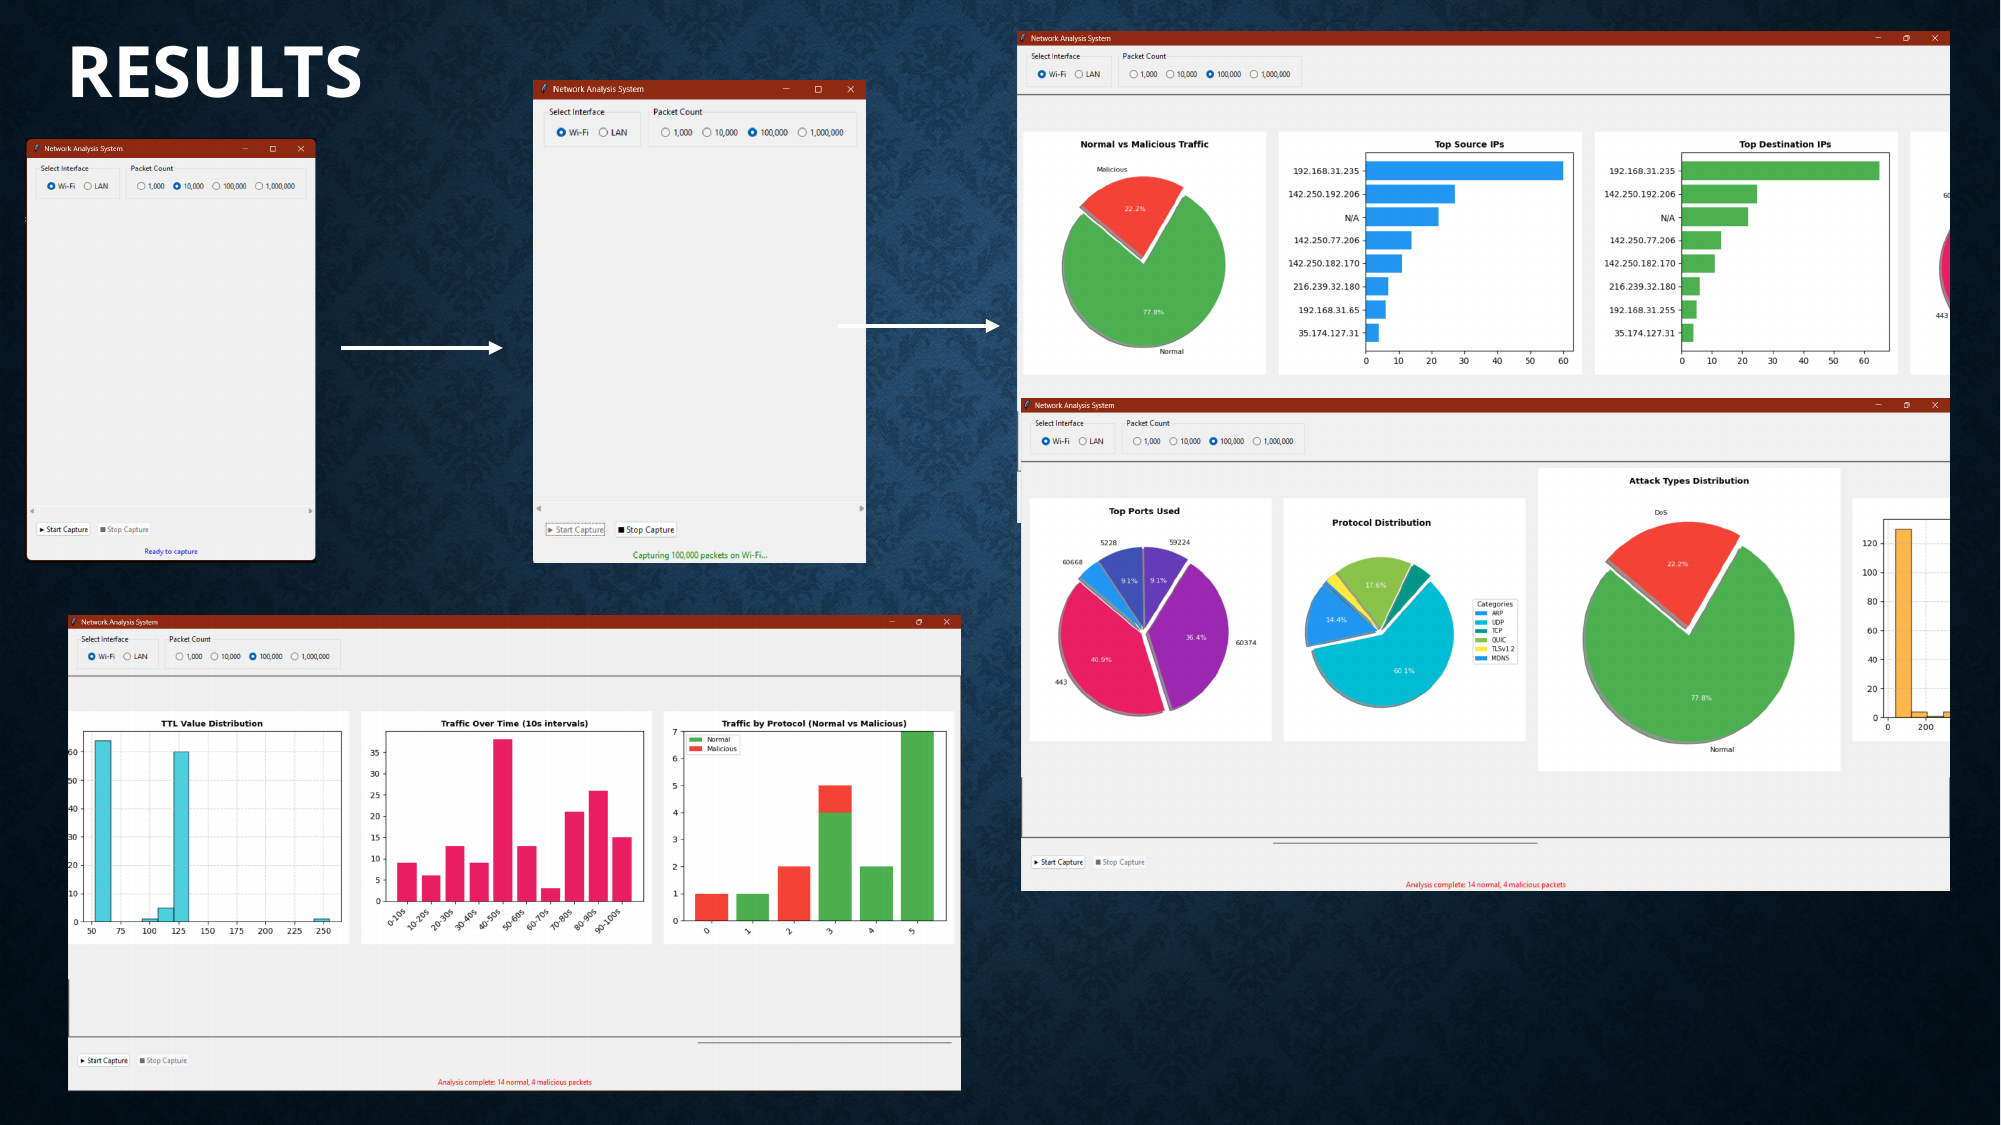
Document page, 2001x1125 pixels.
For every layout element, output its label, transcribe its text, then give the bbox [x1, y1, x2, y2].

picture [1017, 31, 1951, 891]
picture [532, 79, 866, 563]
picture [67, 614, 961, 1092]
title Results [0, 4, 553, 145]
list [24, 137, 317, 563]
